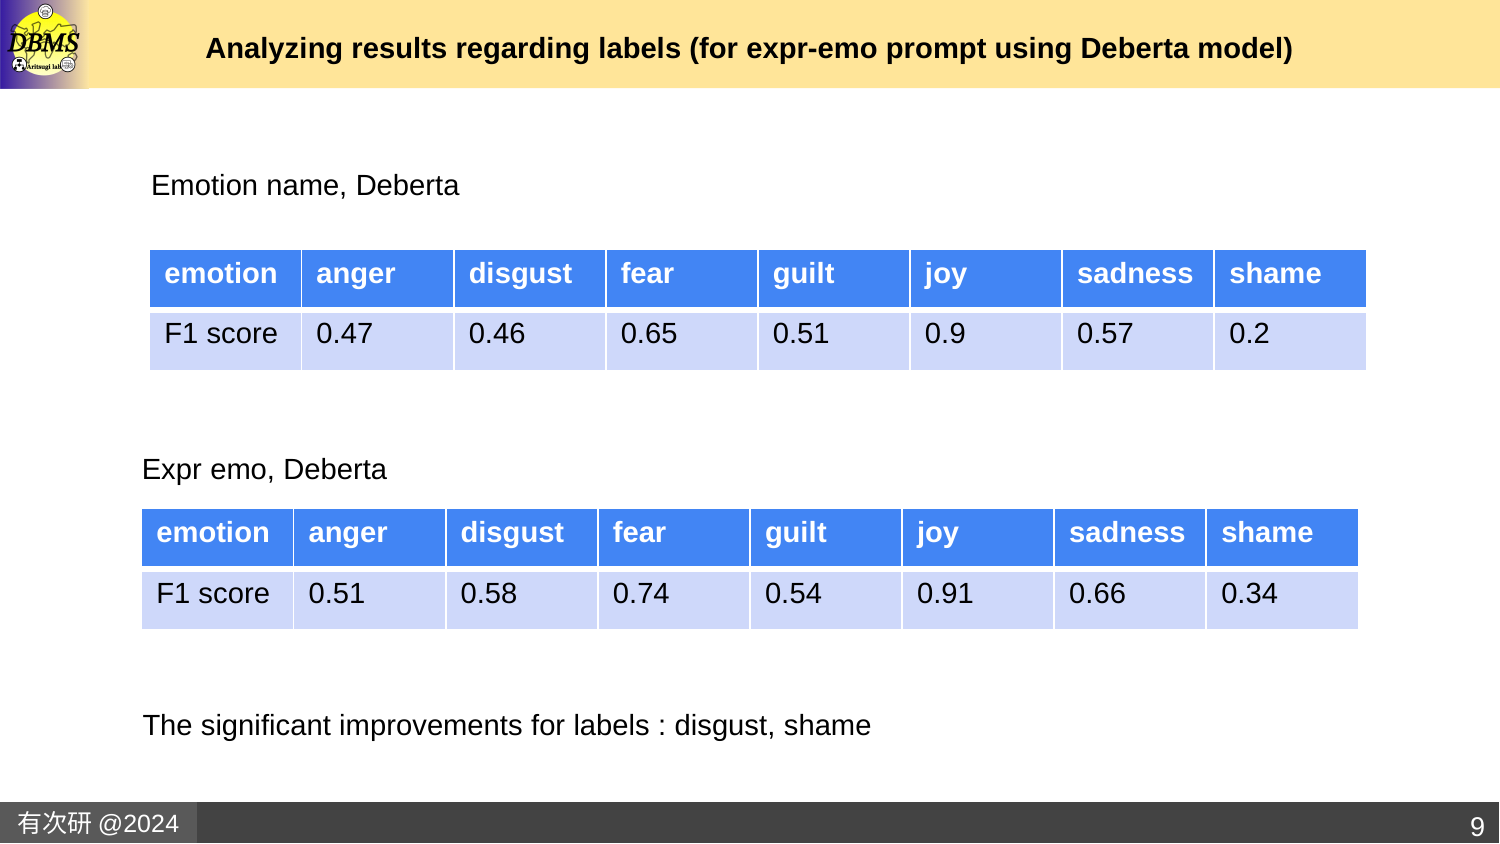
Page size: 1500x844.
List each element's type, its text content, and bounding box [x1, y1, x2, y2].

table_header disgust [447, 509, 597, 566]
picture [0, 0, 51, 89]
table_header guilt [759, 250, 909, 307]
table_cell 0.9 [911, 313, 1061, 370]
table_cell F1 score [150, 313, 301, 370]
table_cell 0.46 [455, 313, 605, 370]
table_header emotion [142, 509, 293, 566]
table_header sadness [1063, 250, 1213, 307]
table_header fear [599, 509, 749, 566]
table_cell 0.91 [903, 572, 1053, 629]
table_cell 0.65 [607, 313, 757, 370]
table_header anger [302, 250, 453, 307]
table_header guilt [751, 509, 901, 566]
slide_number 9 [1341, 794, 1500, 844]
text_box Expr emo, Deberta [127, 443, 403, 493]
table_cell 0.47 [302, 313, 453, 370]
table_cell 0.66 [1055, 572, 1205, 629]
text_box Emotion name, Deberta [136, 159, 477, 244]
table_cell F1 score [142, 572, 293, 629]
table_header shame [1207, 509, 1358, 566]
table_cell 0.58 [447, 572, 597, 629]
table_cell 0.51 [759, 313, 909, 370]
table_header sadness [1055, 509, 1205, 566]
table_header joy [911, 250, 1061, 307]
table_cell 0.51 [294, 572, 445, 629]
table_header anger [294, 509, 445, 566]
table_header emotion [150, 250, 301, 307]
table_header disgust [455, 250, 605, 307]
table_header fear [607, 250, 757, 307]
table_cell 0.2 [1215, 313, 1366, 370]
table_header joy [903, 509, 1053, 566]
text_box The significant improvements for labels : disgust, shame [127, 698, 896, 749]
table_cell 0.34 [1207, 572, 1358, 629]
table_cell 0.54 [751, 572, 901, 629]
table_cell 0.57 [1063, 313, 1213, 370]
table_header shame [1215, 250, 1366, 307]
table_cell 0.74 [599, 572, 749, 629]
title Analyzing results regarding labels (for expr-emo prompt using Deberta model) [51, 0, 1449, 94]
